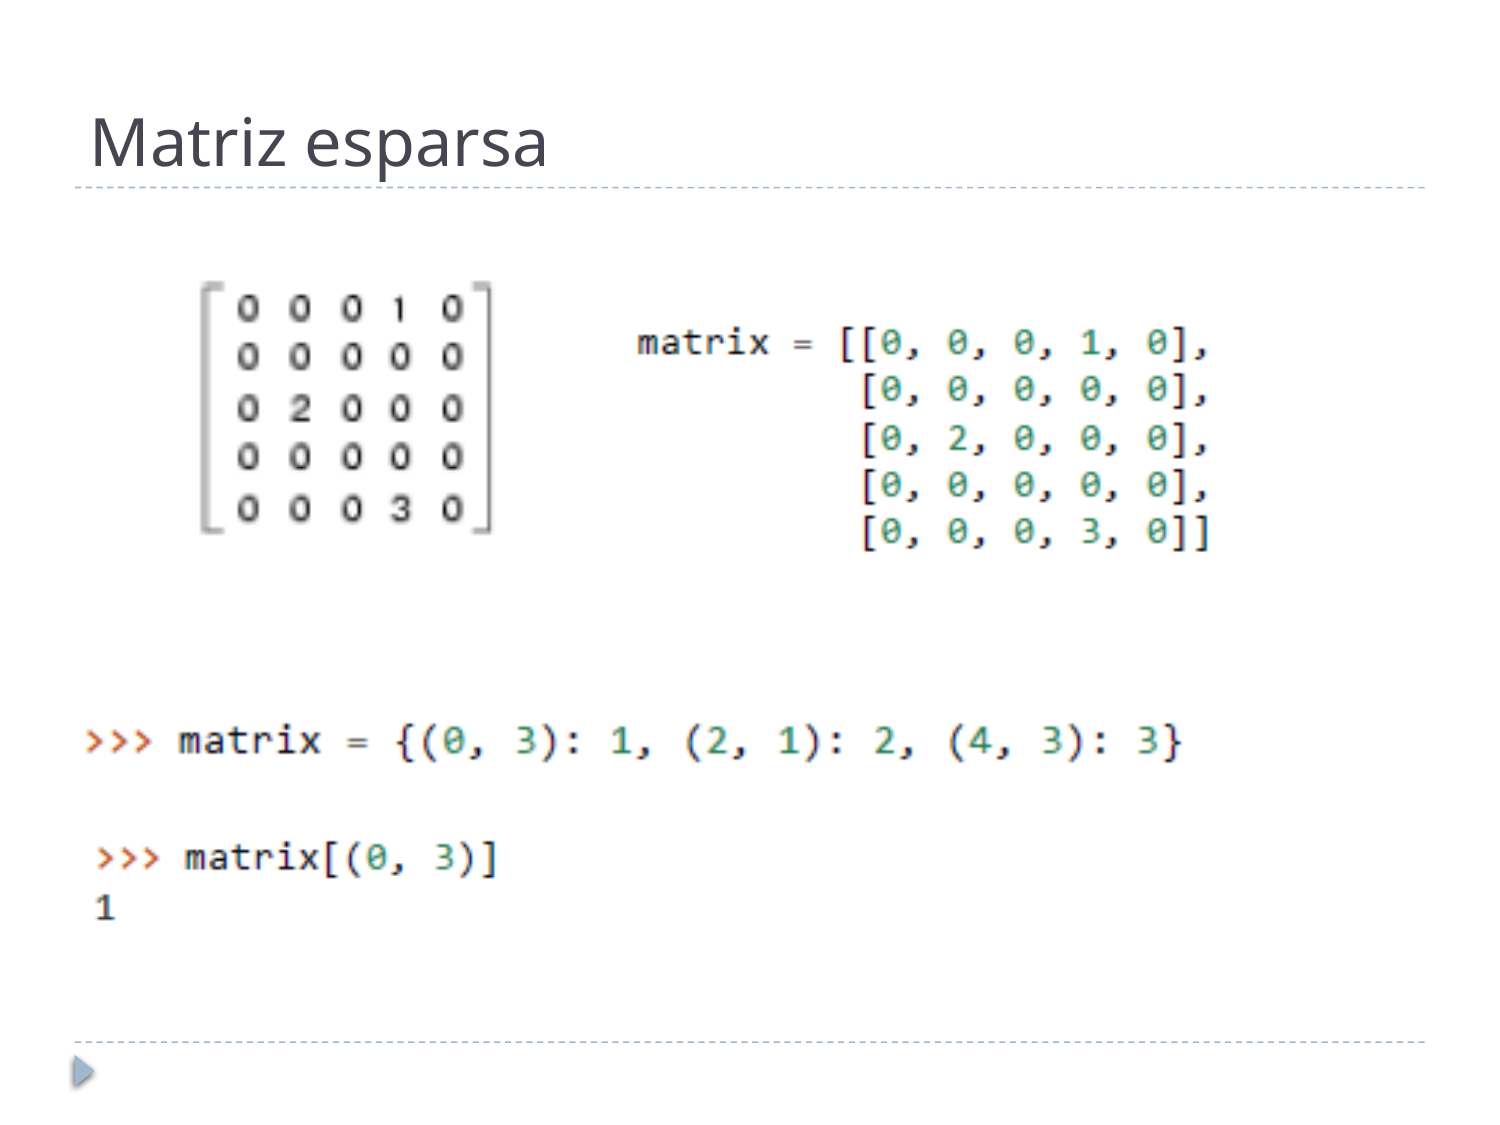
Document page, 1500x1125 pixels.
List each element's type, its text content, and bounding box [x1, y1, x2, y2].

picture [88, 833, 509, 929]
picture [631, 314, 1235, 563]
picture [170, 255, 509, 563]
title Matriz esparsa [75, 37, 1425, 188]
picture [76, 703, 1217, 776]
